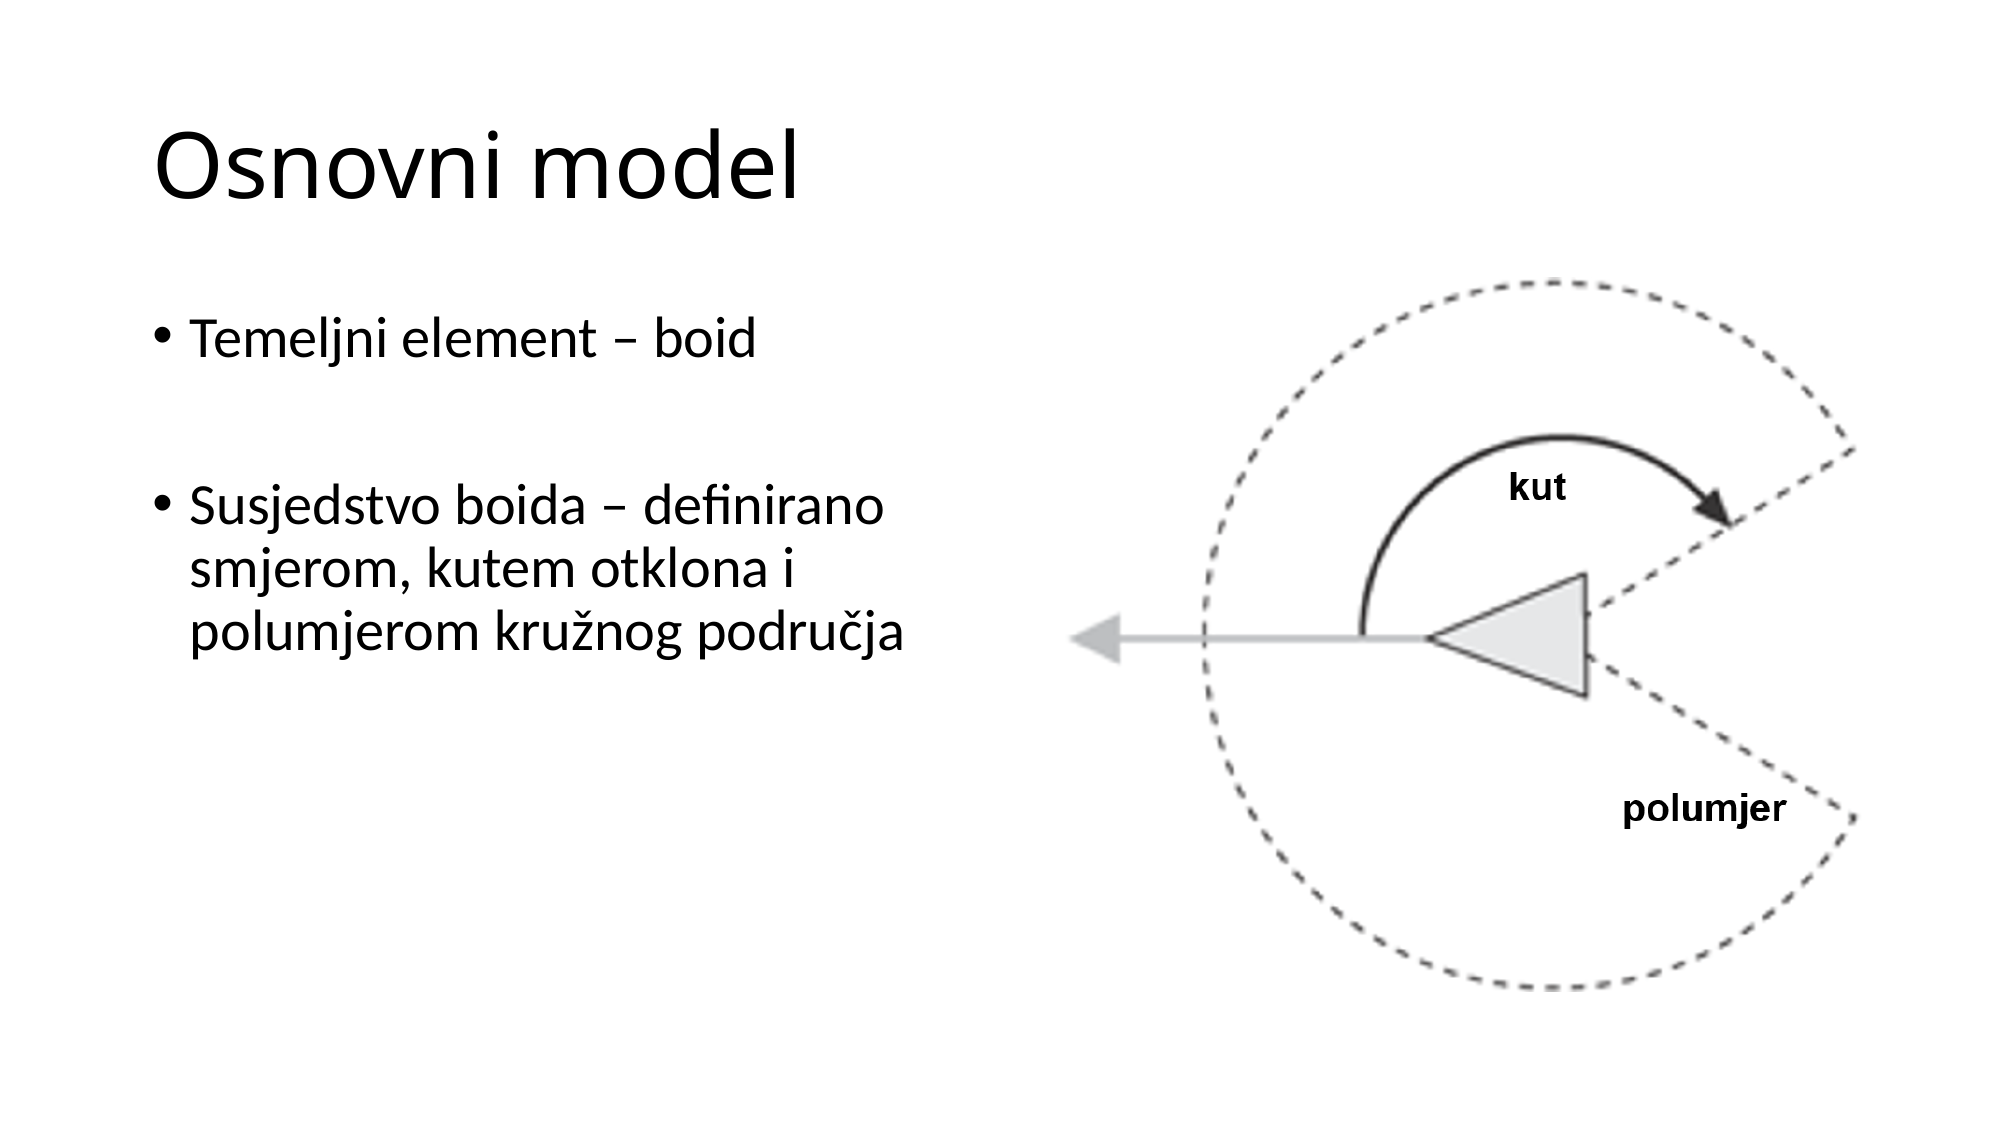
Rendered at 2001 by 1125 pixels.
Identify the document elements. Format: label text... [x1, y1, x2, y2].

title Osnovni model [137, 59, 1863, 278]
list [1062, 277, 1863, 992]
text_box Temeljni element – boid Susjedstvo boida – definirano smjerom, kutem otklona i polumjerom kružnog područja [137, 299, 1029, 1014]
